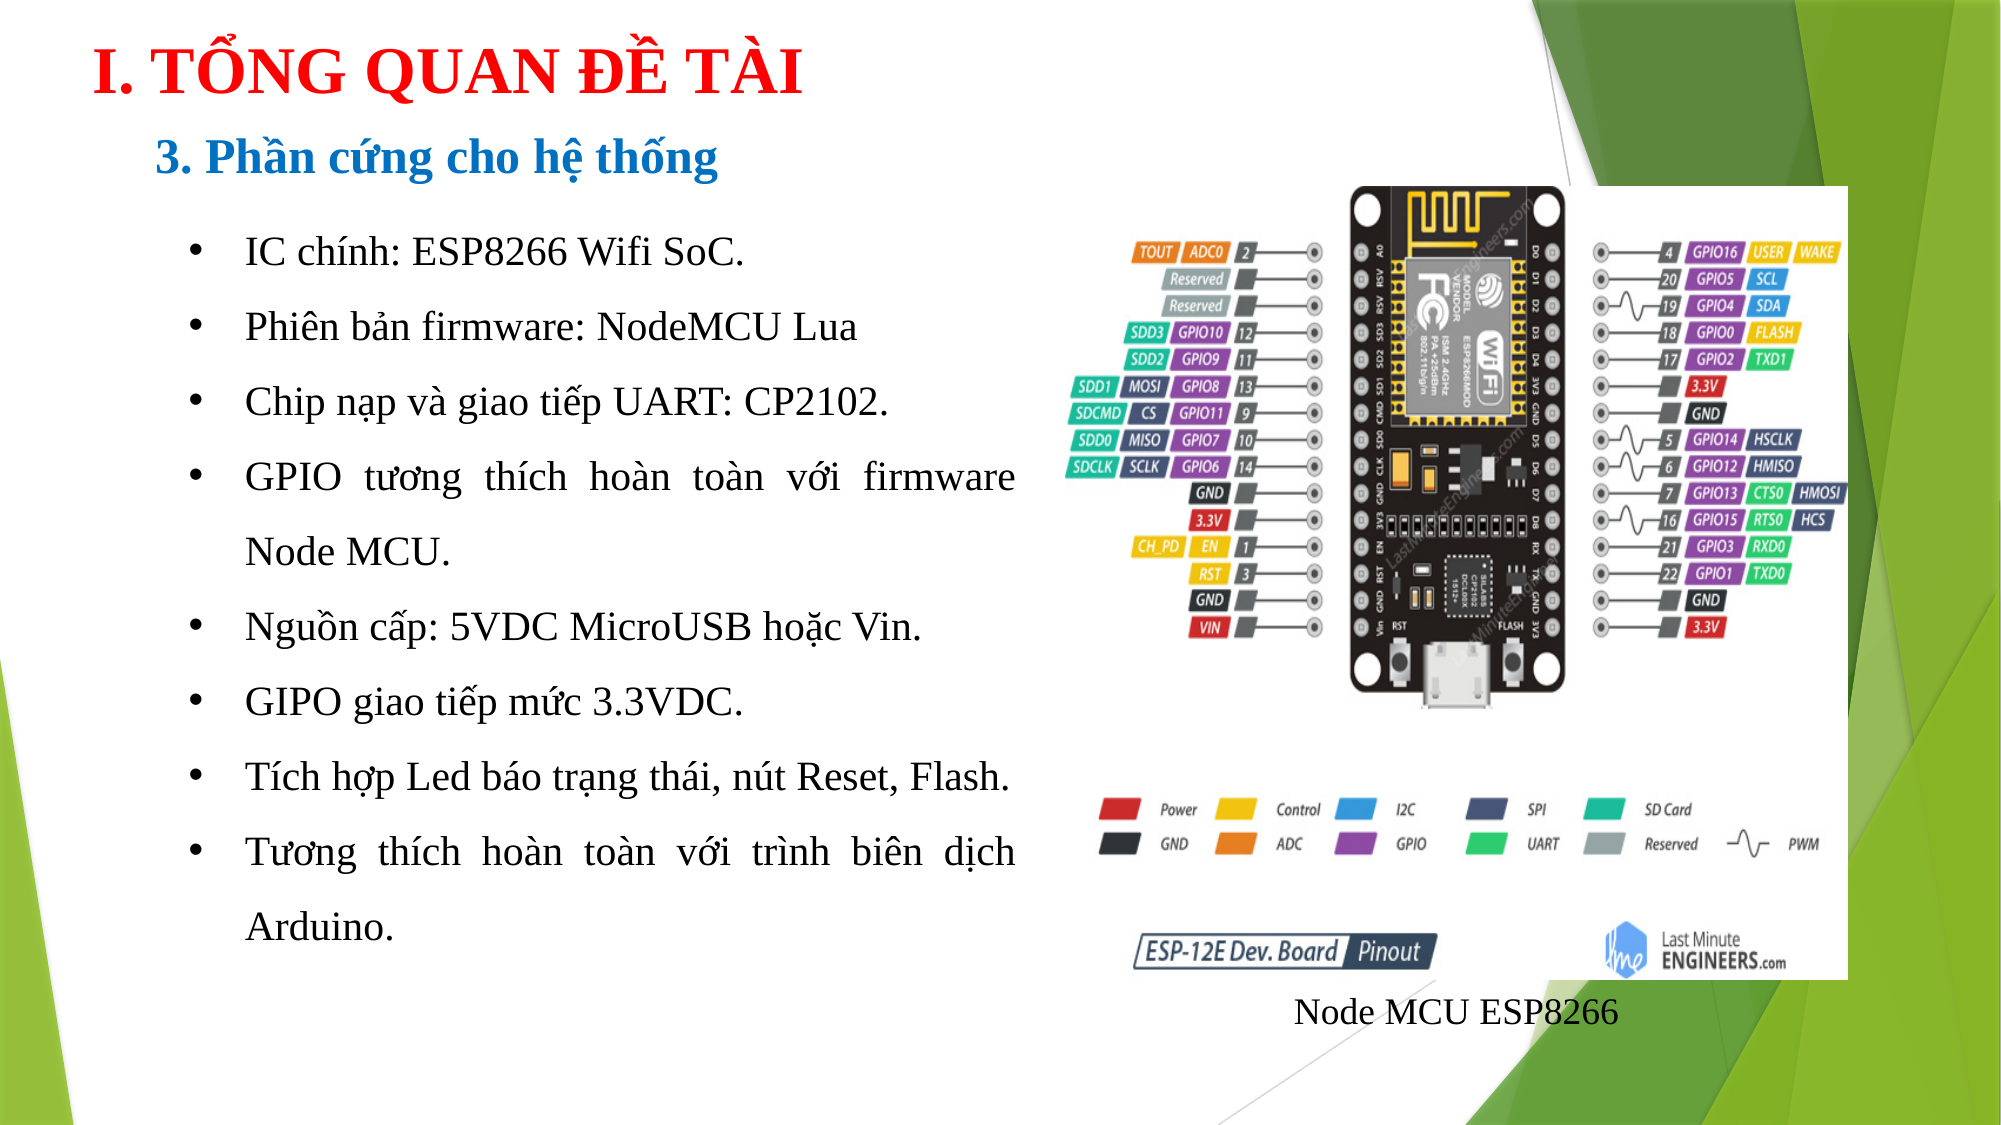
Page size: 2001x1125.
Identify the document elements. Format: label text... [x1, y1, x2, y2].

text_box Node MCU ESP8266 [1065, 990, 1848, 1040]
text_box 3. Phần cứng cho hệ thống [140, 115, 1276, 191]
text_box IC chính: ESP8266 Wifi SoC. Phiên bản firmware: NodeMCU Lua Chip nạp và giao tiếp UART: CP2102. GPIO tương thích hoàn toàn với firmware Node MCU. Nguồn cấp: 5VDC MicroUSB hoặc Vin. GIPO giao tiếp mức 3.3VDC. Tích hợp Led báo trạng thái, nút Reset, Flash. Tương thích hoàn toàn với trình biên dịch Arduino. [173, 191, 1032, 957]
picture [1064, 186, 1849, 981]
text_box I. TỔNG QUAN ĐỀ TÀI [78, 19, 924, 115]
